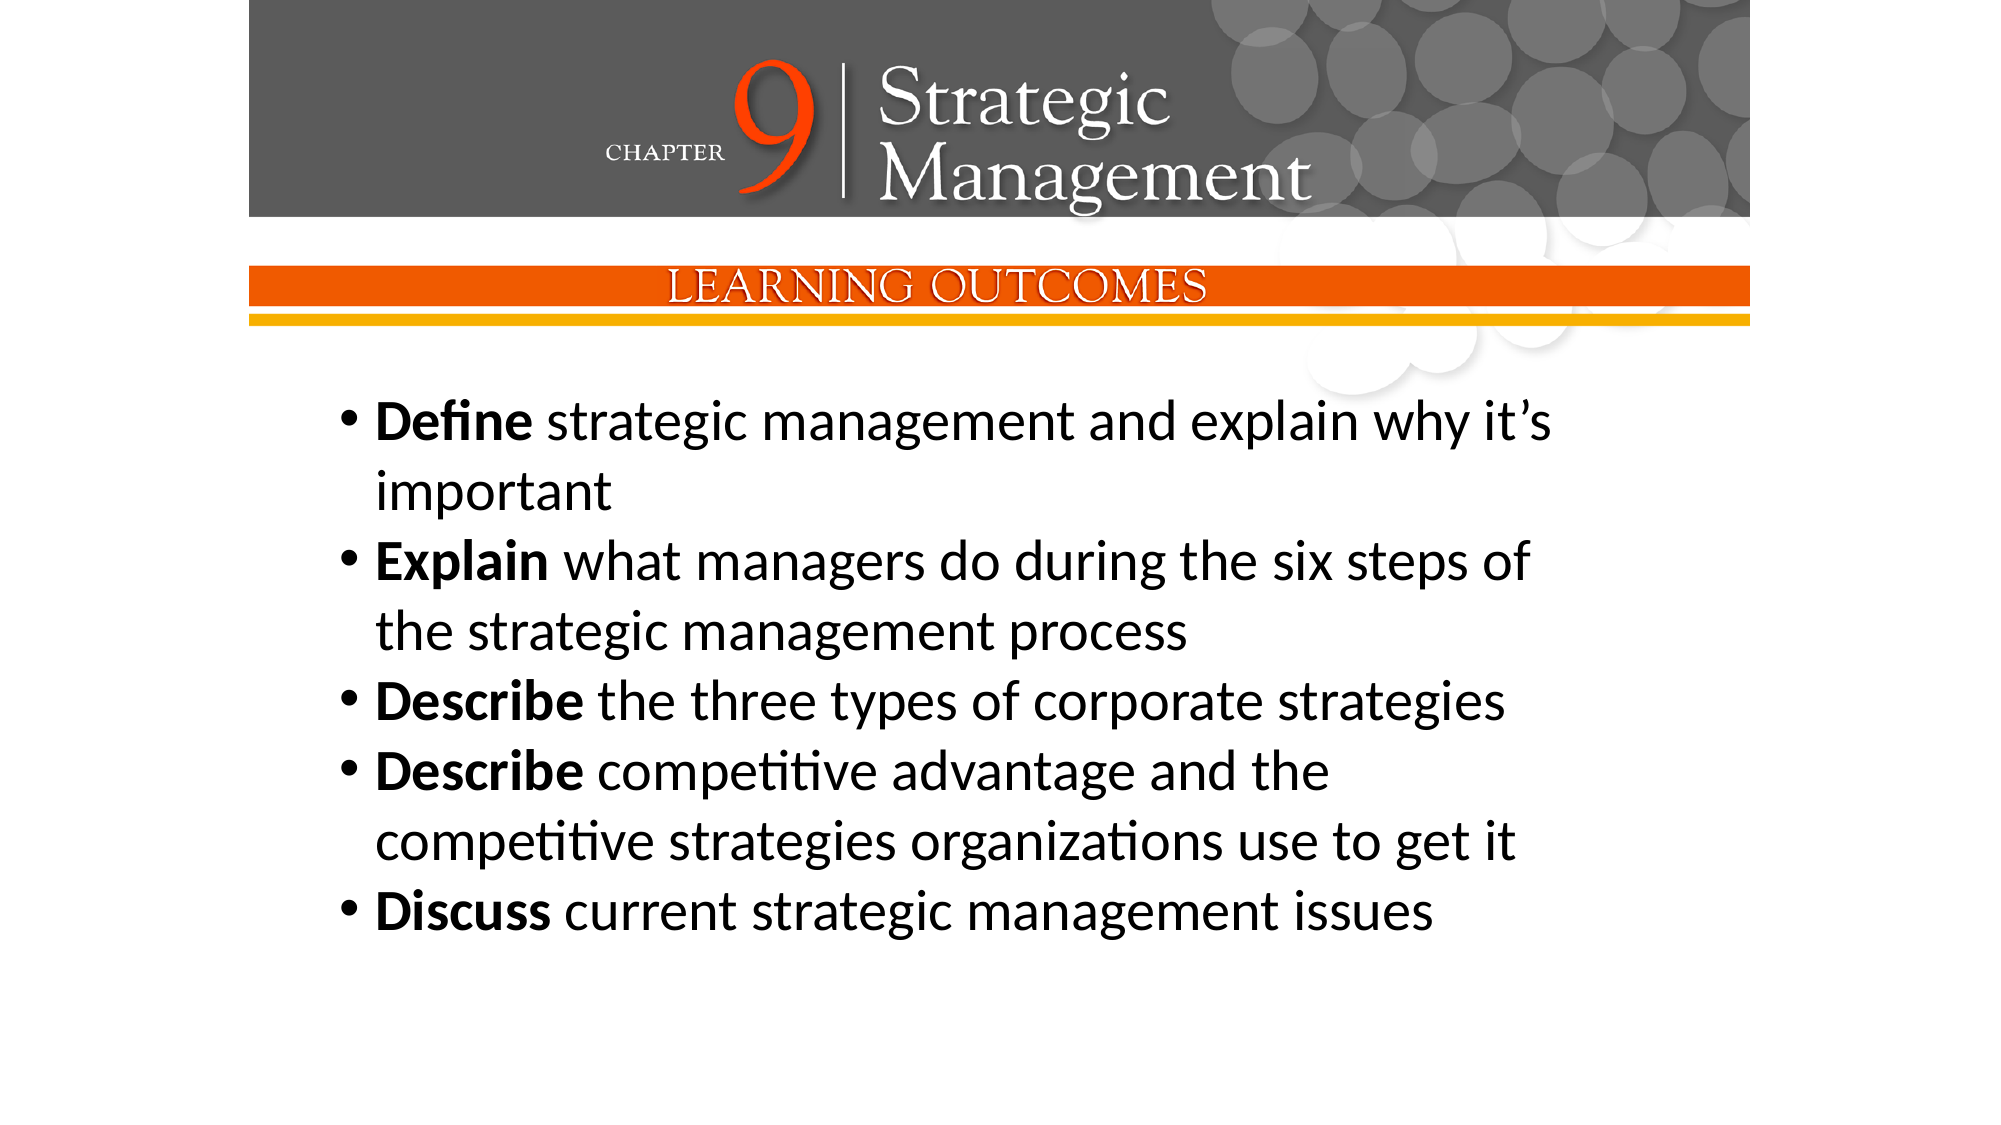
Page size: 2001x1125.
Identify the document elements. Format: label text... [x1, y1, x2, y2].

picture [249, 0, 1751, 457]
text_box Define strategic management and explain why it’s important Explain what managers do during the six steps of the strategic management process Describe the three types of corporate strategies Describe competitive advantage and the competitive strategies organizations use to get it Discuss current strategic management issues [324, 465, 1638, 950]
